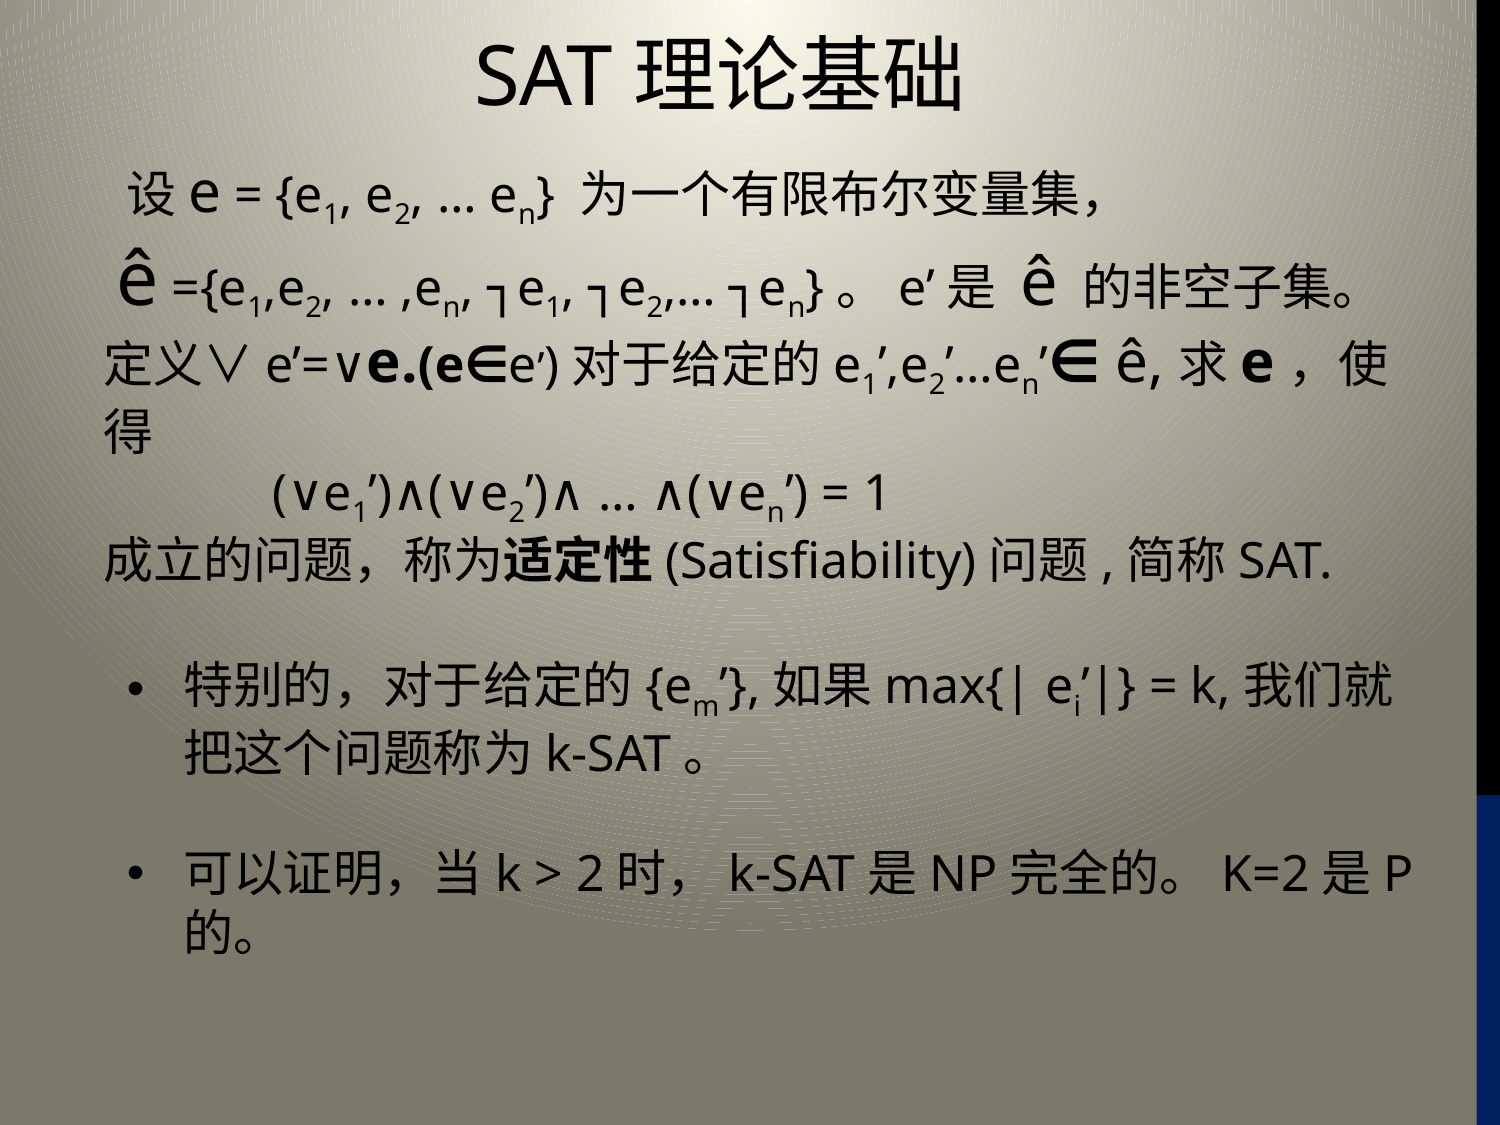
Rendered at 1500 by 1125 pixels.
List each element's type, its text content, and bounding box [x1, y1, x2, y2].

text_box 设e = {e1, e2, … en} 为一个有限布尔变量集， ê ={e1,e2, … ,en, ┐e1, ┐e2,… ┐en}。e’是 ê 的非空子集。定义∨e’=∨e.(e∈e’)对于给定的e1’,e2’…en’∈ ê,求e，使得 (∨e1’)∧(∨e2’)∧ … ∧(∨en’) = 1 成立的问题，称为适定性(Satisfiability)问题,简称SAT. [88, 146, 1447, 656]
title SAT理论基础 [88, 0, 1352, 113]
text_box 特别的，对于给定的{em’},如果max{| ei’|} = k,我们就把这个问题称为k-SAT。 可以证明，当k > 2时，k-SAT是NP完全的。K=2是P的。 [112, 646, 1447, 970]
text_box [64, 113, 1412, 180]
